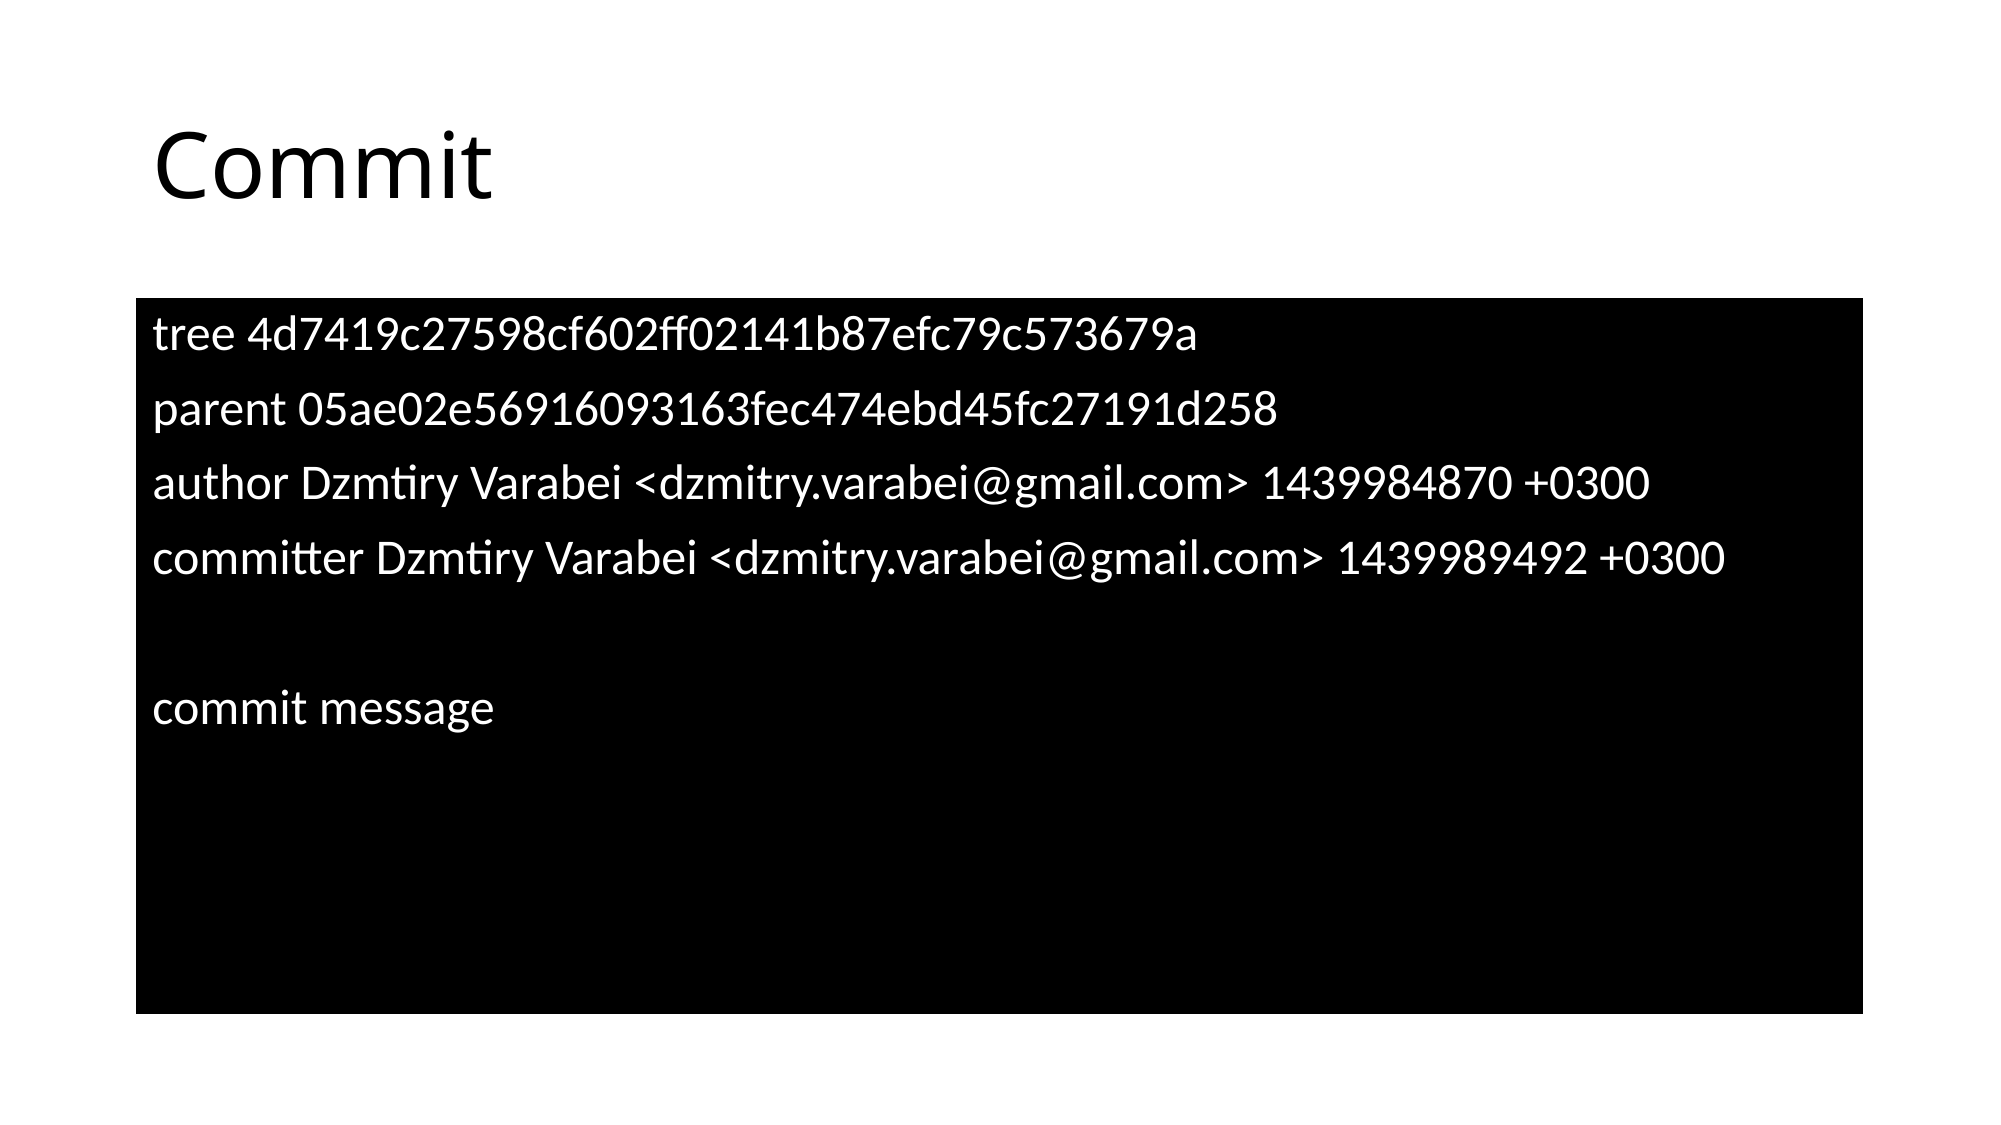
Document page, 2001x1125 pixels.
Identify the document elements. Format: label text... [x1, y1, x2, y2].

title Commit [137, 59, 1863, 278]
list tree 4d7419c27598cf602ff02141b87efc79c573679a parent 05ae02e56916093163fec474ebd45fc27191d258 author Dzmtiry Varabei <dzmitry.varabei@gmail.com> 1439984870 +0300 committer Dzmtiry Varabei <dzmitry.varabei@gmail.com> 1439989492 +0300 commit message [136, 298, 1863, 1014]
